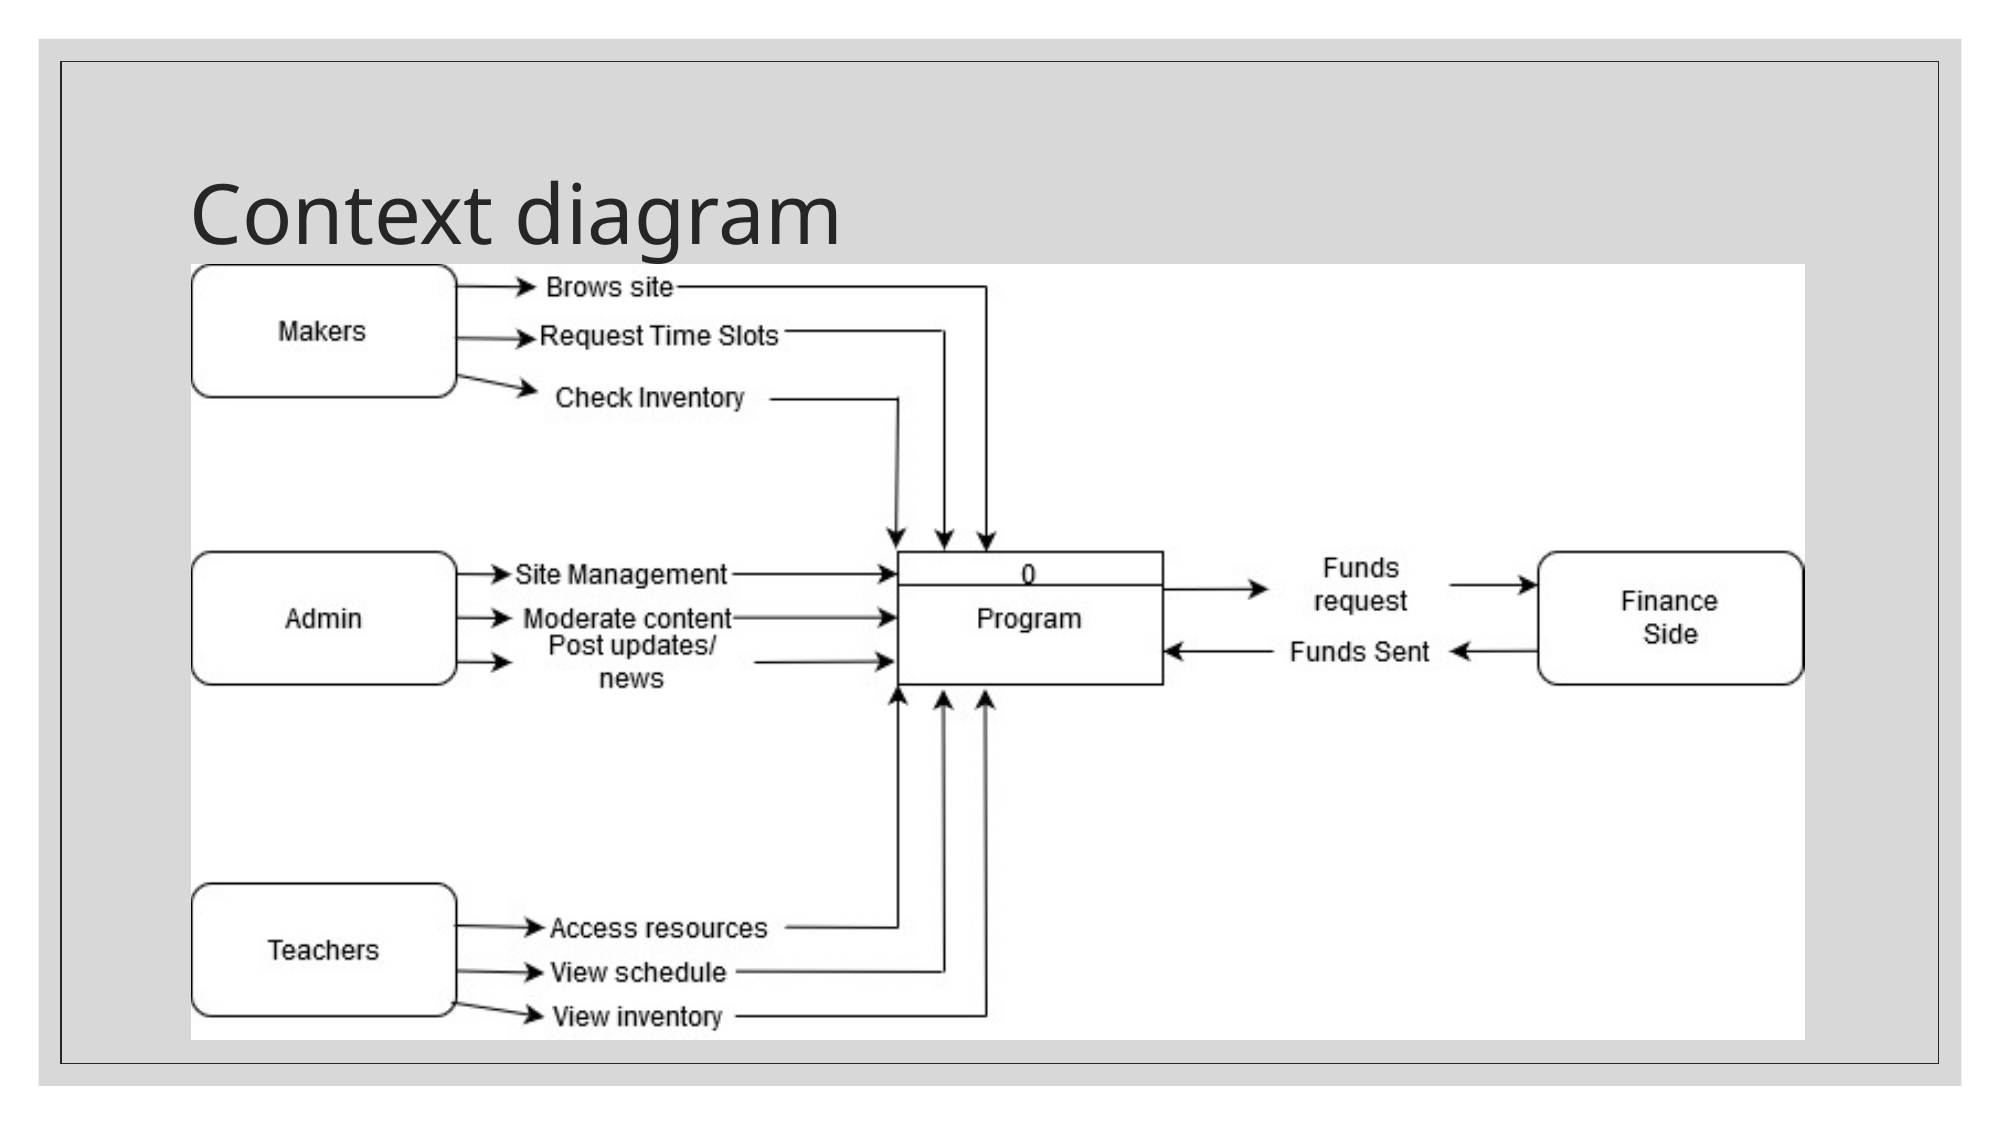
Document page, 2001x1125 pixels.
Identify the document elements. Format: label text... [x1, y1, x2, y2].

title Context diagram [174, 105, 1825, 331]
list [191, 264, 1805, 1040]
